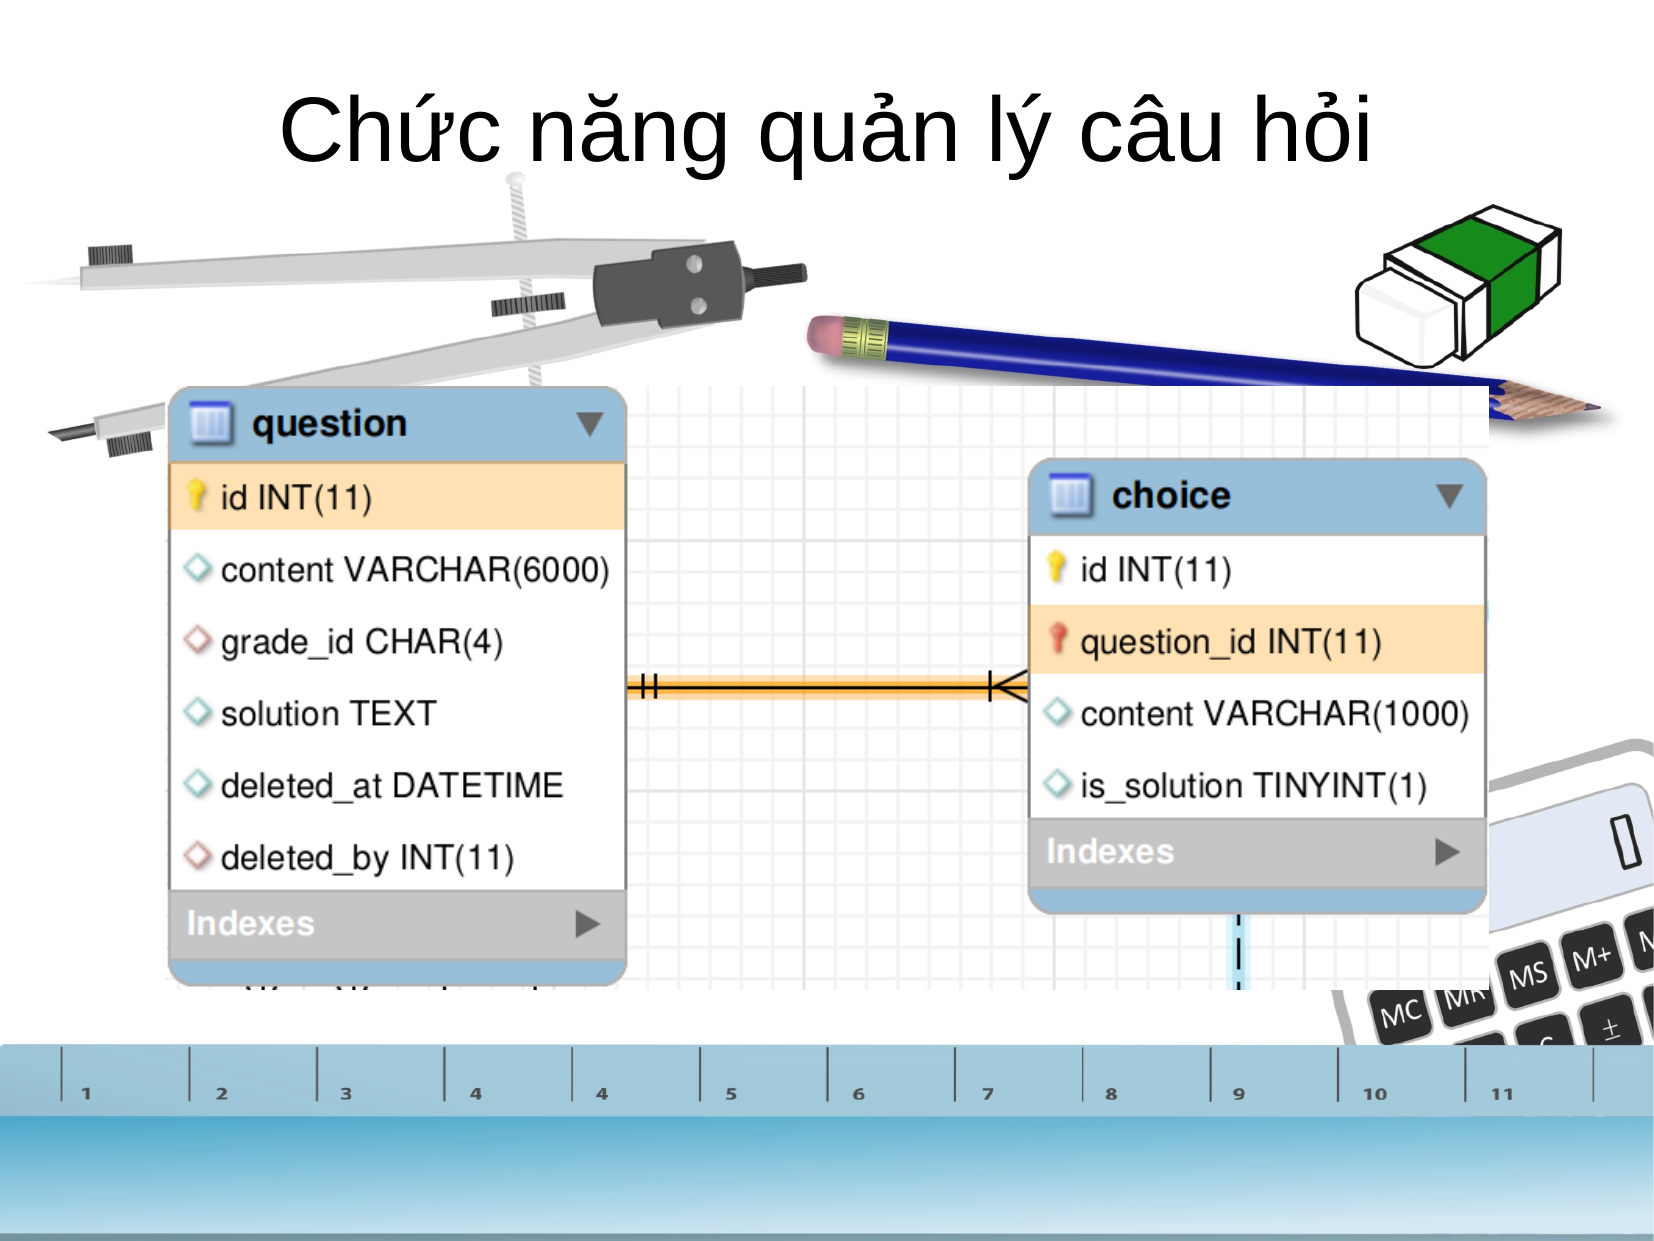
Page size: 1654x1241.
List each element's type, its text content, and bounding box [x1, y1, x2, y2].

picture [0, 0, 1654, 1241]
text_box Chức năng quản lý câu hỏi [82, 49, 1571, 201]
